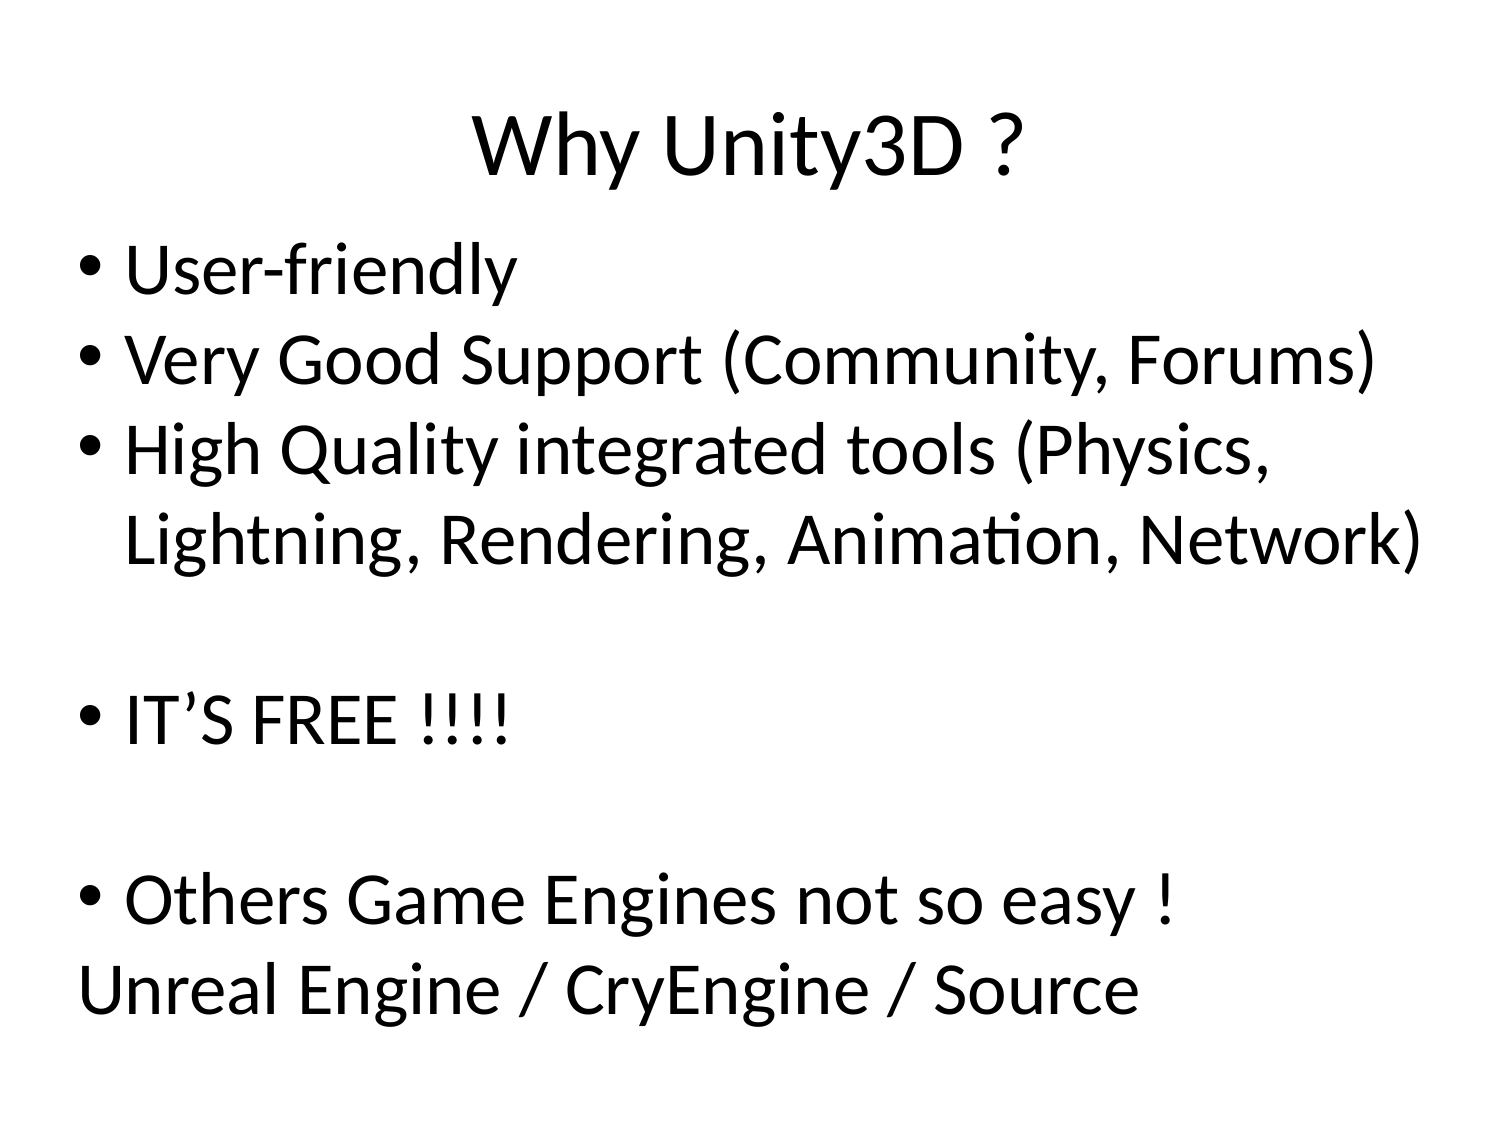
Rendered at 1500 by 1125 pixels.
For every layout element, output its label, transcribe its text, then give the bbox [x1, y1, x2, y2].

text_box User-friendly Very Good Support (Community, Forums) High Quality integrated tools (Physics, Lightning, Rendering, Animation, Network) IT’S FREE !!!! Others Game Engines not so easy ! Unreal Engine / CryEngine / Source [62, 212, 1475, 1038]
title Why Unity3D ? [75, 45, 1425, 212]
